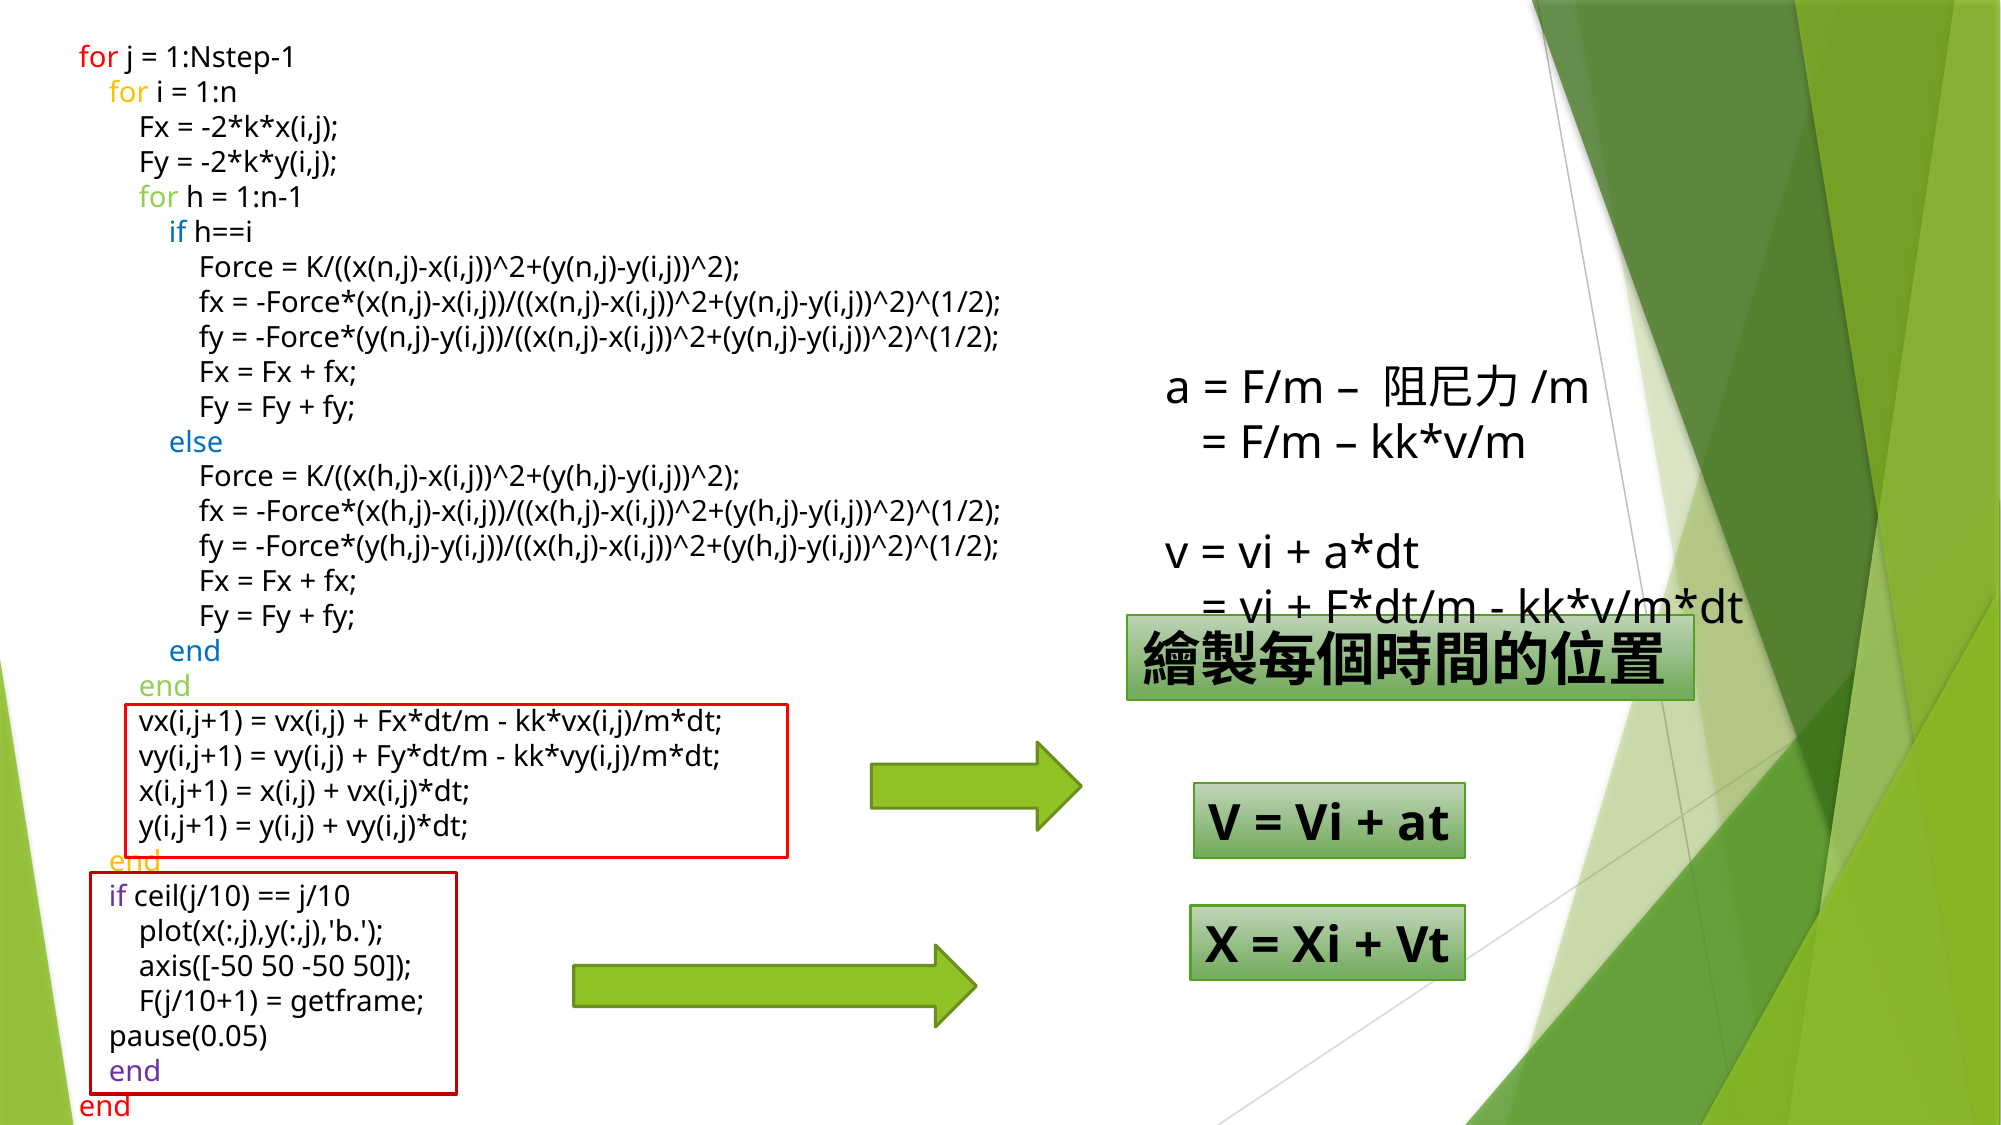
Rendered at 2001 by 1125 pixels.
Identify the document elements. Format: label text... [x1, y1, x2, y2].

text_box [124, 703, 789, 859]
text_box V = Vi + at [1193, 782, 1466, 859]
text_box 繪製每個時間的位置 [1126, 614, 1695, 701]
text_box [869, 740, 1083, 832]
text_box for j = 1:Nstep-1 for i = 1:n Fx = -2*k*x(i,j); Fy = -2*k*y(i,j); for h = 1:n-1 if h==i Force = K/((x(n,j)-x(i,j))^2+(y(n,j)-y(i,j))^2); fx = -Force*(x(n,j)-x(i,j))/((x(n,j)-x(i,j))^2+(y(n,j)-y(i,j))^2)^(1/2); fy = -Force*(y(n,j)-y(i,j))/((x(n,j)-x(i,j))^2+(y(n,j)-y(i,j))^2)^(1/2); Fx = Fx + fx; Fy = Fy + fy; else Force = K/((x(h,j)-x(i,j))^2+(y(h,j)-y(i,j))^2); fx = -Force*(x(h,j)-x(i,j))/((x(h,j)-x(i,j))^2+(y(h,j)-y(i,j))^2)^(1/2); fy = -Force*(y(h,j)-y(i,j))/((x(h,j)-x(i,j))^2+(y(h,j)-y(i,j))^2)^(1/2); Fx = Fx + fx; Fy = Fy + fy; end end vx(i,j+1) = vx(i,j) + Fx*dt/m - kk*vx(i,j)/m*dt; vy(i,j+1) = vy(i,j) + Fy*dt/m - kk*vy(i,j)/m*dt; x(i,j+1) = x(i,j) + vx(i,j)*dt; y(i,j+1) = y(i,j) + vy(i,j)*dt; end if ceil(j/10) == j/10 plot(x(:,j),y(:,j),'b.'); axis([-50 50 -50 50]); F(j/10+1) = getframe; pause(0.05) end end [64, 30, 1130, 1125]
text_box [572, 943, 978, 1029]
text_box [89, 871, 458, 1096]
text_box X = Xi + Vt [1189, 904, 1466, 981]
text_box a = F/m – 阻尼力/m = F/m – kk*v/m v = vi + a*dt = vi + F*dt/m - kk*v/m*dt [1150, 349, 1759, 640]
